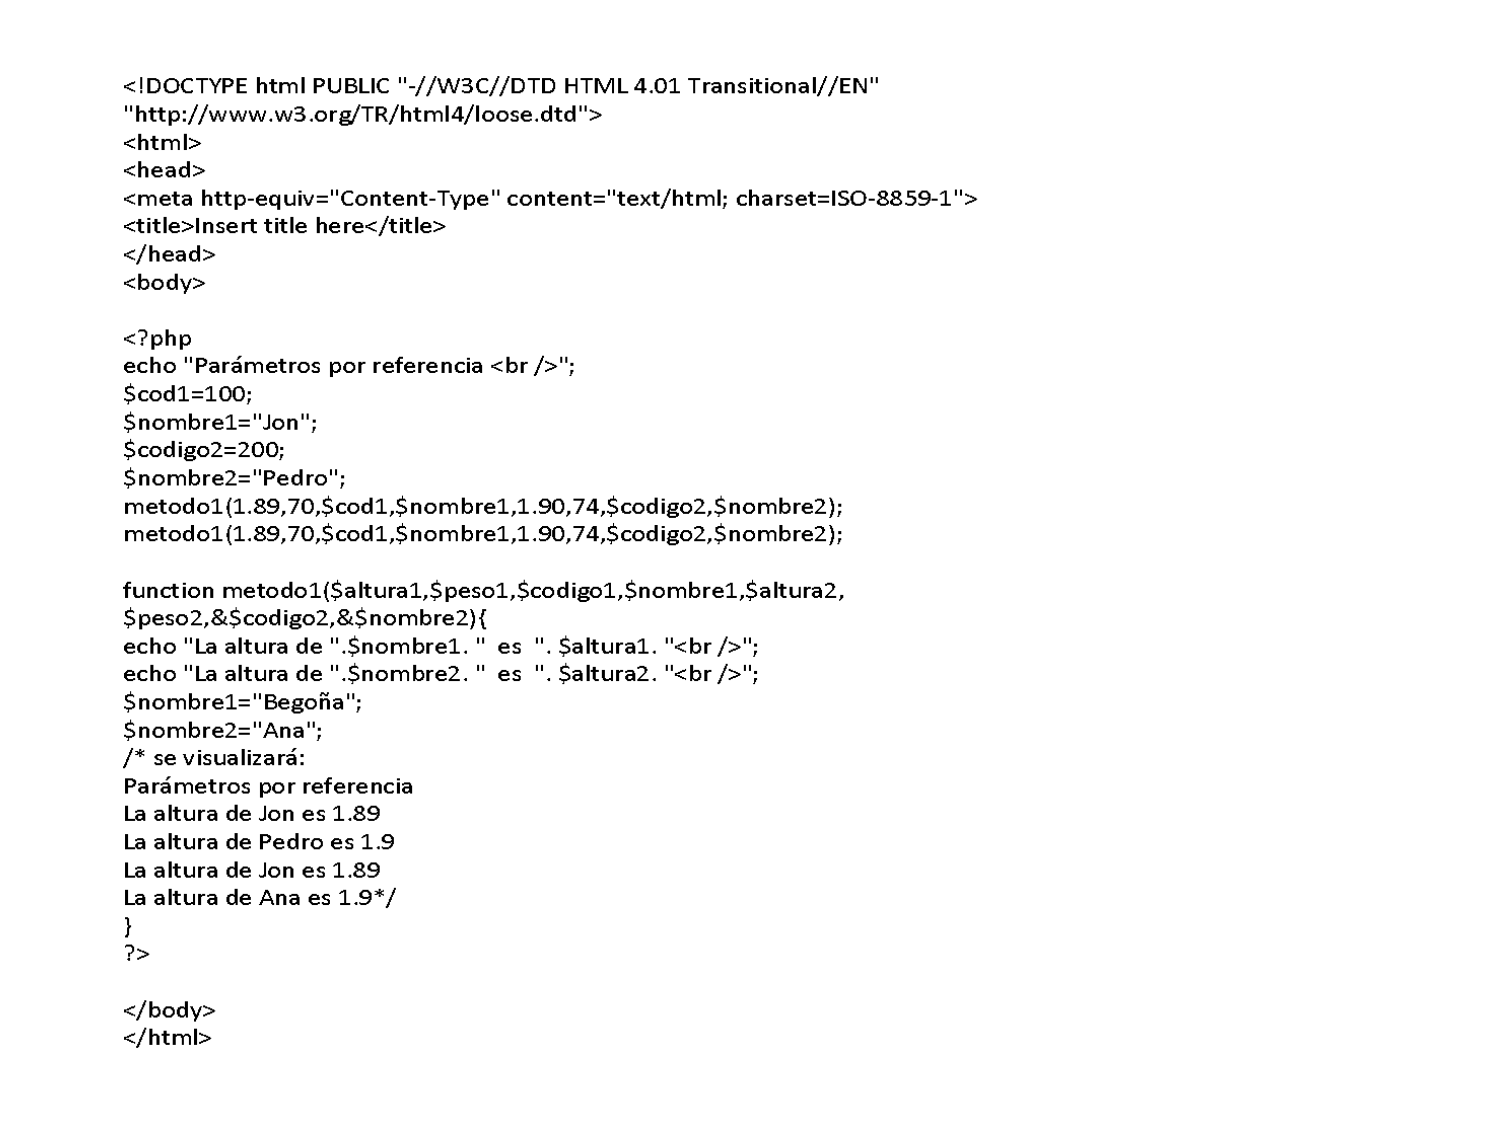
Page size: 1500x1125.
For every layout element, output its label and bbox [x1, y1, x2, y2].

picture [123, 71, 1170, 1054]
